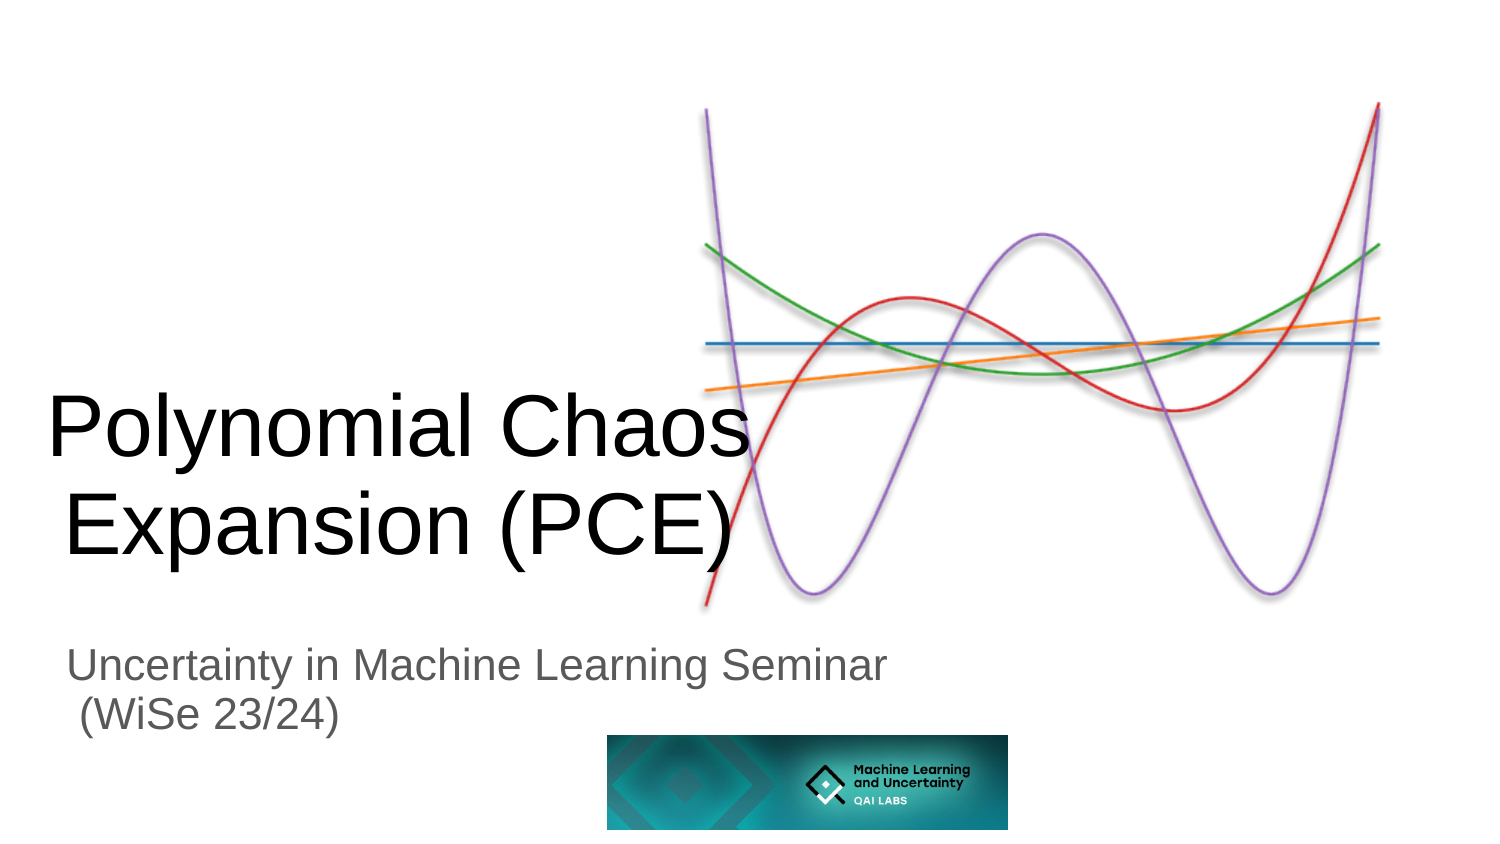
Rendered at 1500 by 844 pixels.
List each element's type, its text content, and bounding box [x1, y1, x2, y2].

subtitle Uncertainty in Machine Learning Seminar (WiSe 23/24) [51, 624, 1449, 755]
title Polynomial Chaos Expansion (PCE) [6, 291, 653, 588]
picture [607, 735, 1008, 830]
picture [658, 64, 1426, 645]
